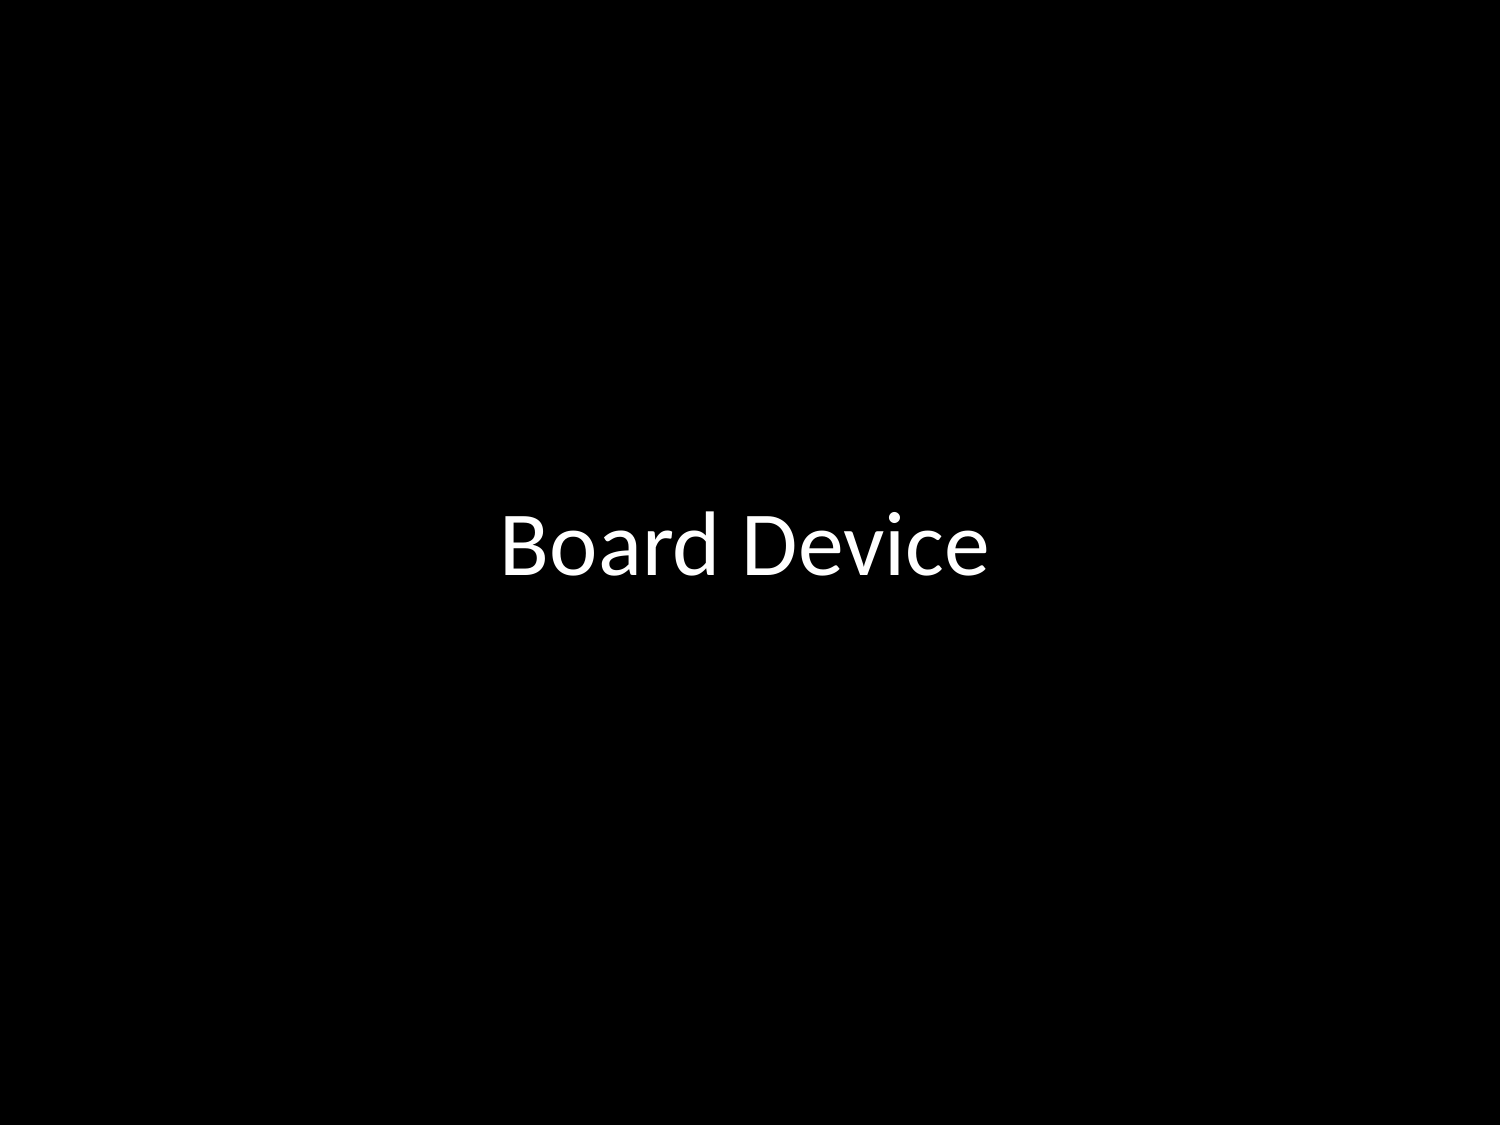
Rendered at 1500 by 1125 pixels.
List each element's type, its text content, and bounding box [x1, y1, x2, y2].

title Board Device [70, 445, 1421, 633]
